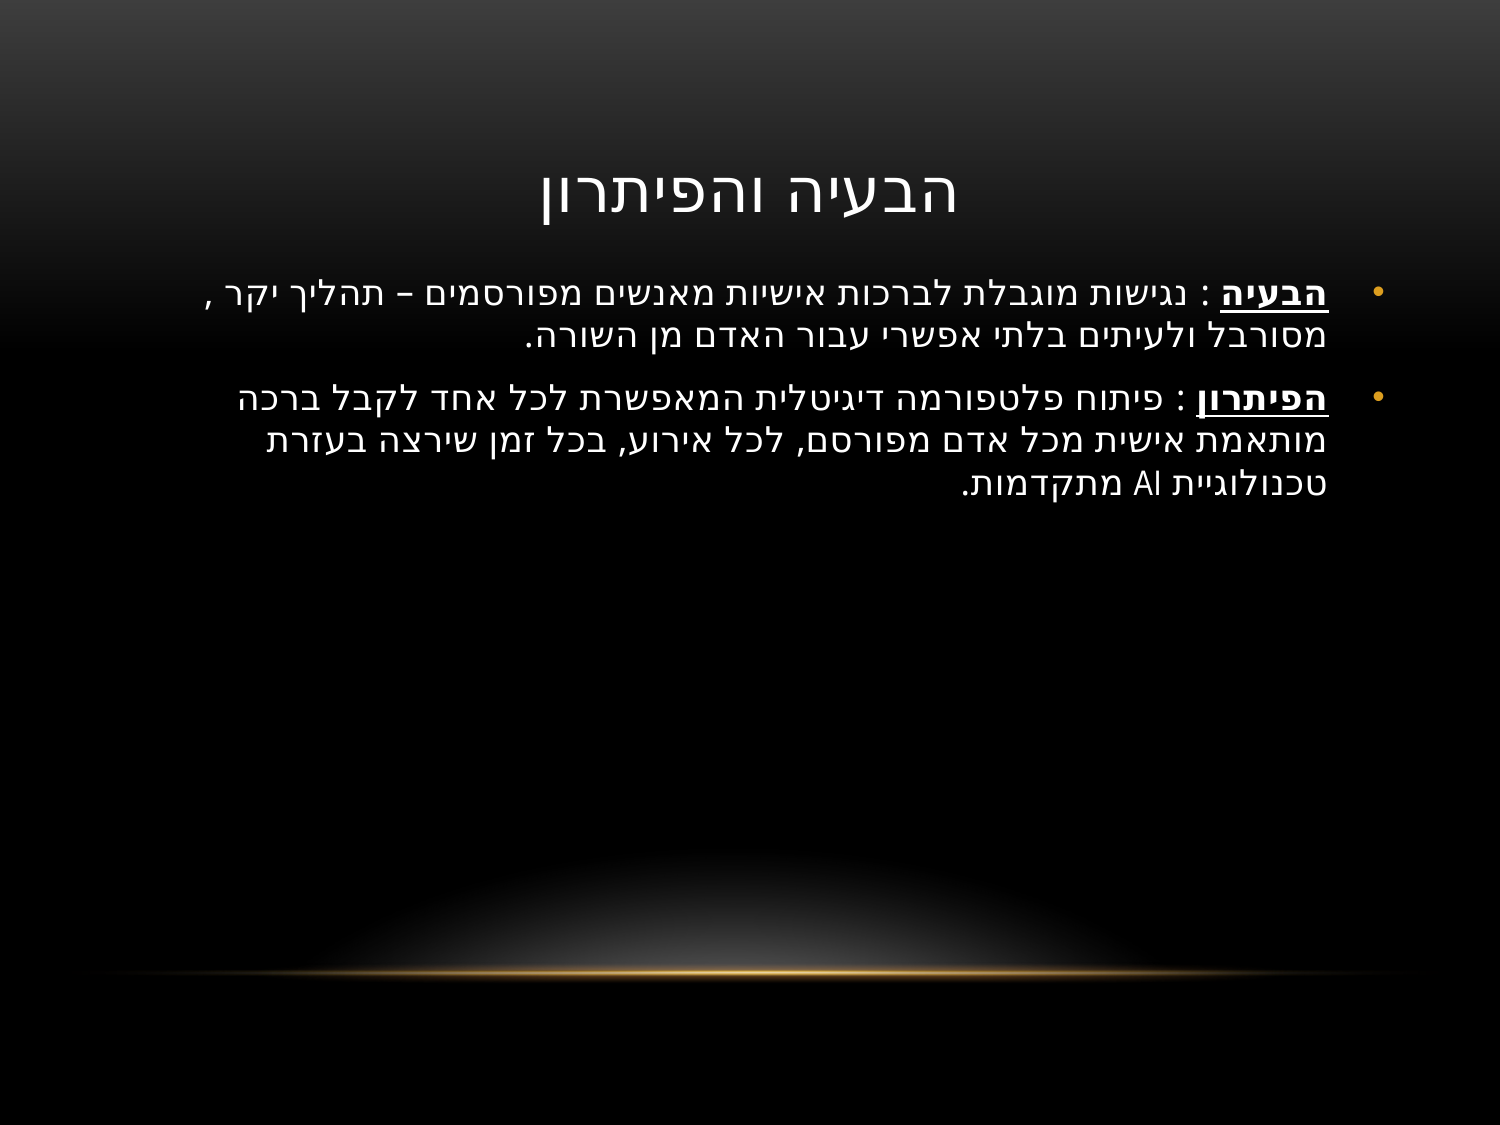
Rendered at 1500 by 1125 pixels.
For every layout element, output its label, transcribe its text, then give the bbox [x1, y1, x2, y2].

picture [0, 0, 1500, 1125]
list הבעיה : נגישות מוגבלת לברכות אישיות מאנשים מפורסמים – תהליך יקר , מסורבל ולעיתים בלתי אפשרי עבור האדם מן השורה. הפיתרון : פיתוח פלטפורמה דיגיטלית המאפשרת לכל אחד לקבל ברכה מותאמת אישית מכל אדם מפורסם, לכל אירוע, בכל זמן שירצה בעזרת טכנולוגיית AI מתקדמות. [99, 262, 1400, 938]
title הבעיה והפיתרון [99, 45, 1400, 233]
